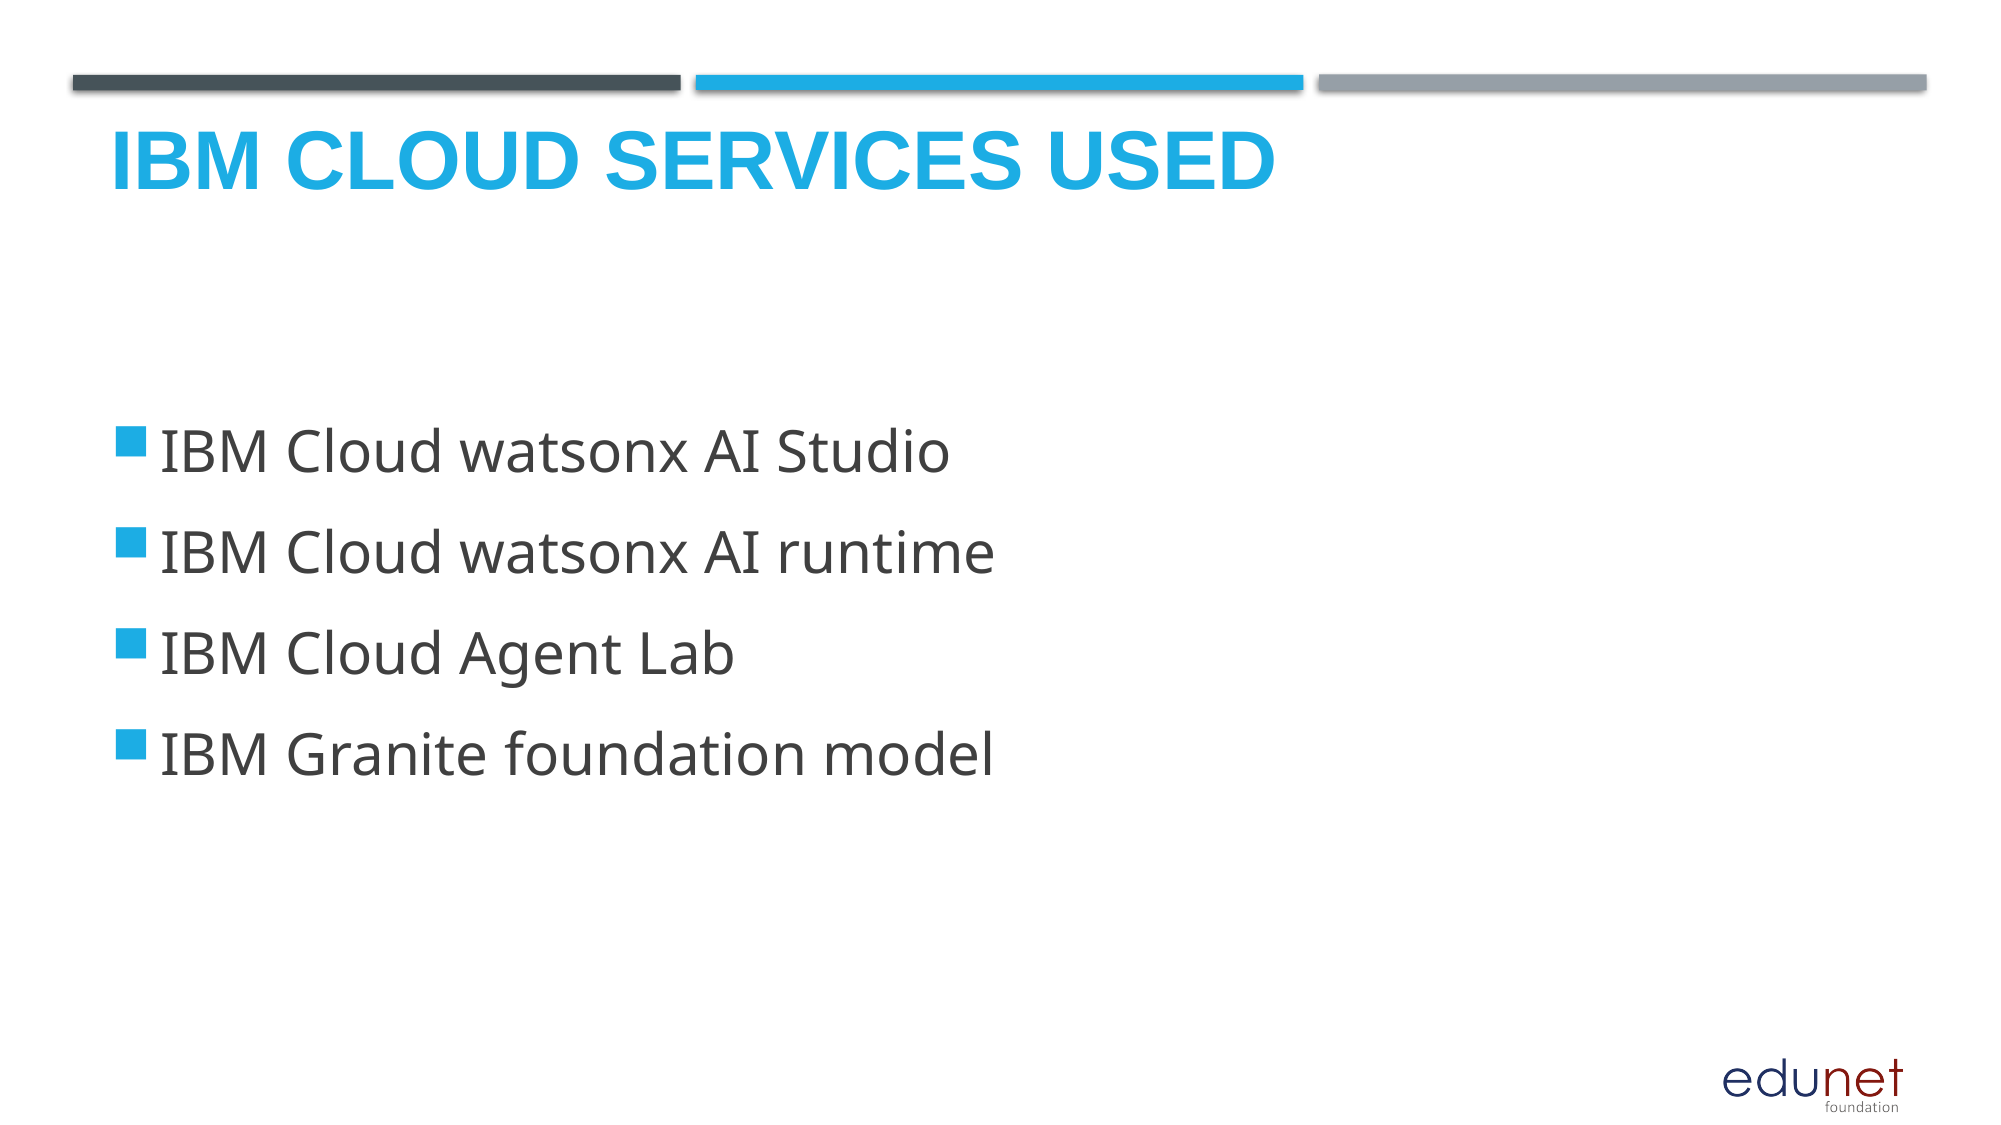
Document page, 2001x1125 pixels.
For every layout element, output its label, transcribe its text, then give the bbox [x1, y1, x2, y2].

picture [1719, 1056, 1905, 1116]
title IBM cloud services used [95, 115, 1905, 213]
list IBM Cloud watsonx AI Studio IBM Cloud watsonx AI runtime IBM Cloud Agent Lab IBM Granite foundation model [95, 213, 1905, 981]
